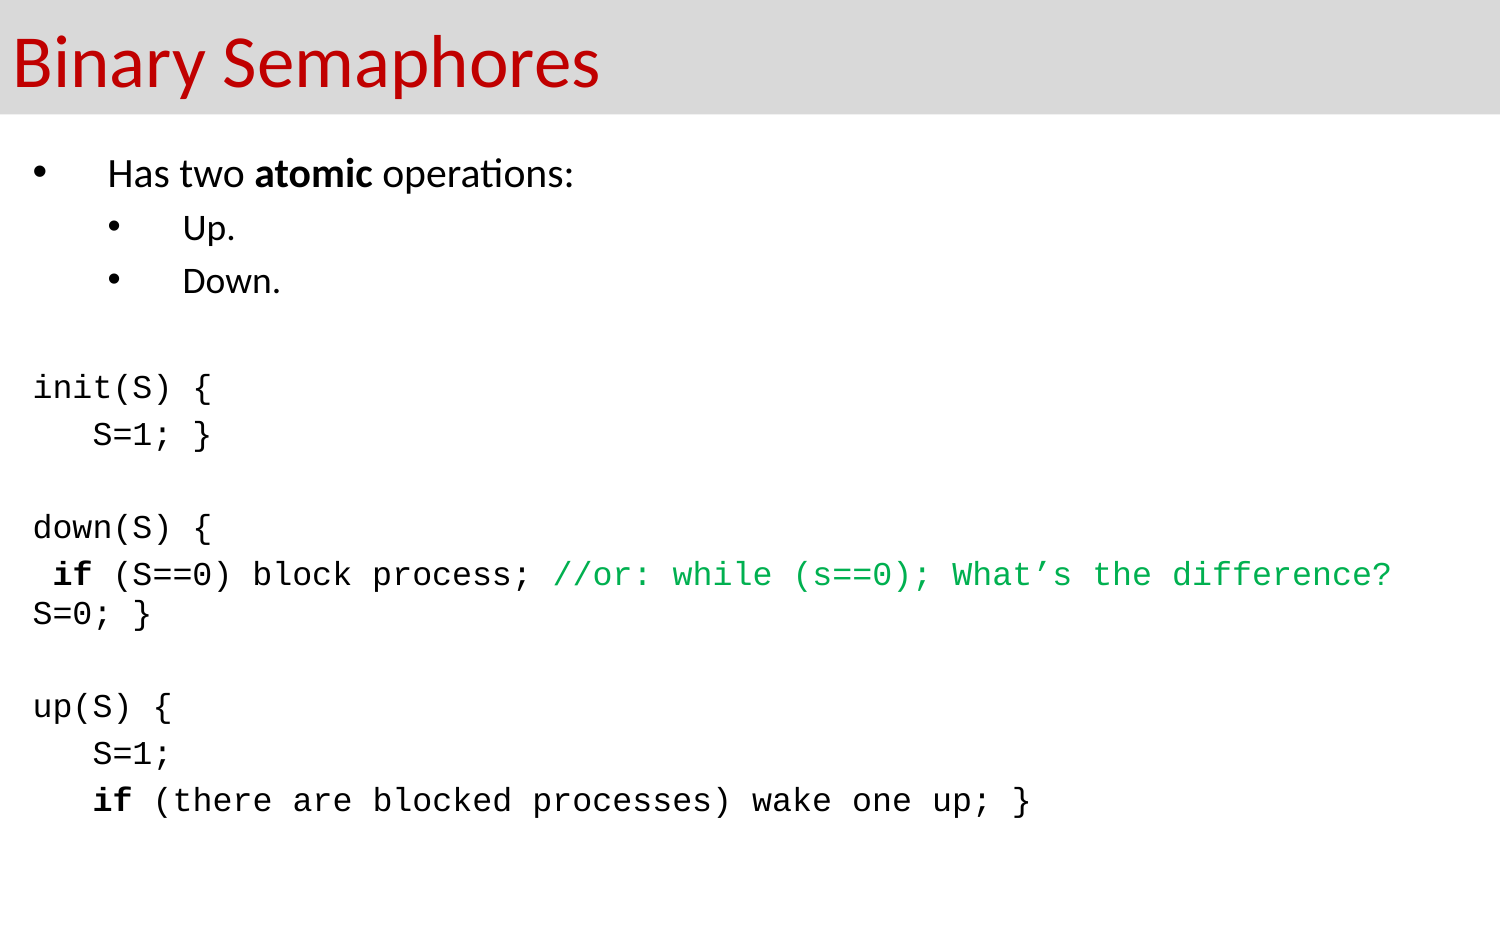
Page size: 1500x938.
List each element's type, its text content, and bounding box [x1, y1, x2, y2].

title Binary Semaphores [0, 0, 1500, 115]
subtitle Has two atomic operations: Up. Down. init(S) { S=1; } down(S) { if (S==0) block process; //or: while (s==0); What’s the difference? S=0; } up(S) { S=1; if (there are blocked processes) wake one up; } [17, 138, 1483, 918]
